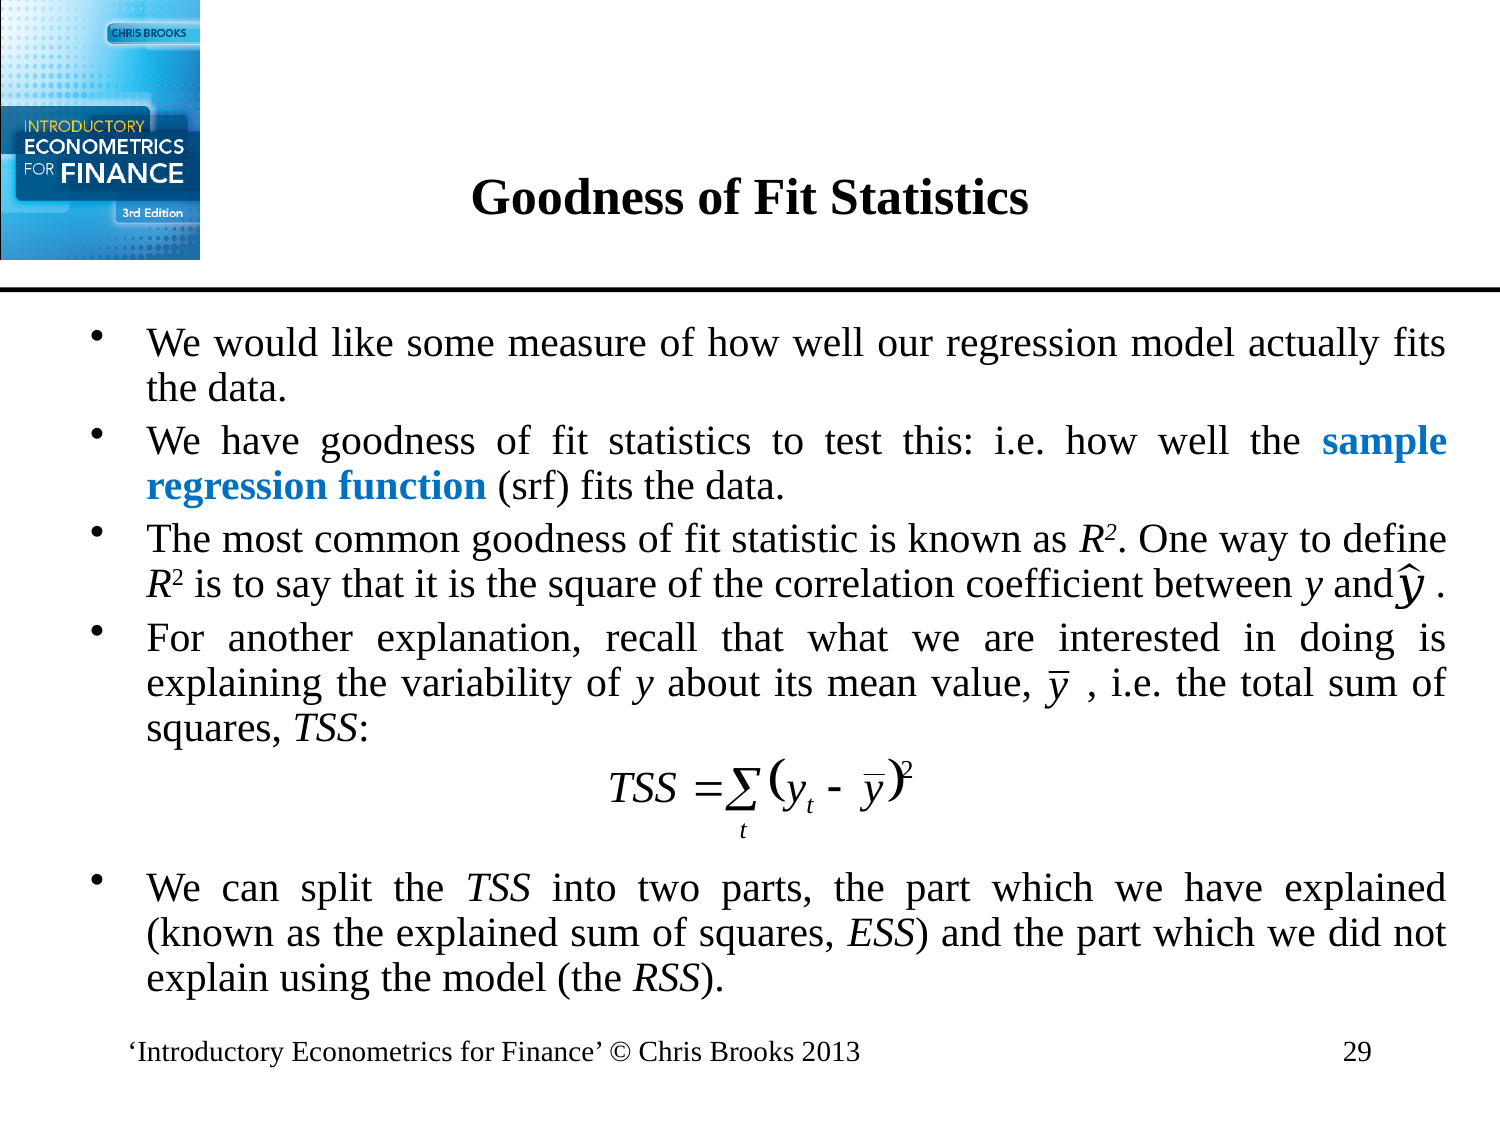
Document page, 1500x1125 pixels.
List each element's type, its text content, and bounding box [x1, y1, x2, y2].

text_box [1037, 662, 1079, 719]
slide_number ‘Introductory Econometrics for Finance’ © Chris Brooks 2013 [112, 1024, 963, 1101]
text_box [603, 749, 927, 847]
slide_number 29 [1074, 1024, 1388, 1101]
picture [0, 0, 200, 260]
title Goodness of Fit Statistics [112, 99, 1388, 288]
list We would like some measure of how well our regression model actually fits the data. We have goodness of fit statistics to test this: i.e. how well the sample regression function (srf) fits the data. The most common goodness of fit statistic is known as R2. One way to define R2 is to say that it is the square of the correlation coefficient between y and . For another explanation, recall that what we are interested in doing is explaining the variability of y about its mean value, , i.e. the total sum of squares, TSS: We can split the TSS into two parts, the part which we have explained (known as the explained sum of squares, ESS) and the part which we did not explain using the model (the RSS). [75, 312, 1463, 994]
picture [69, 116, 78, 124]
